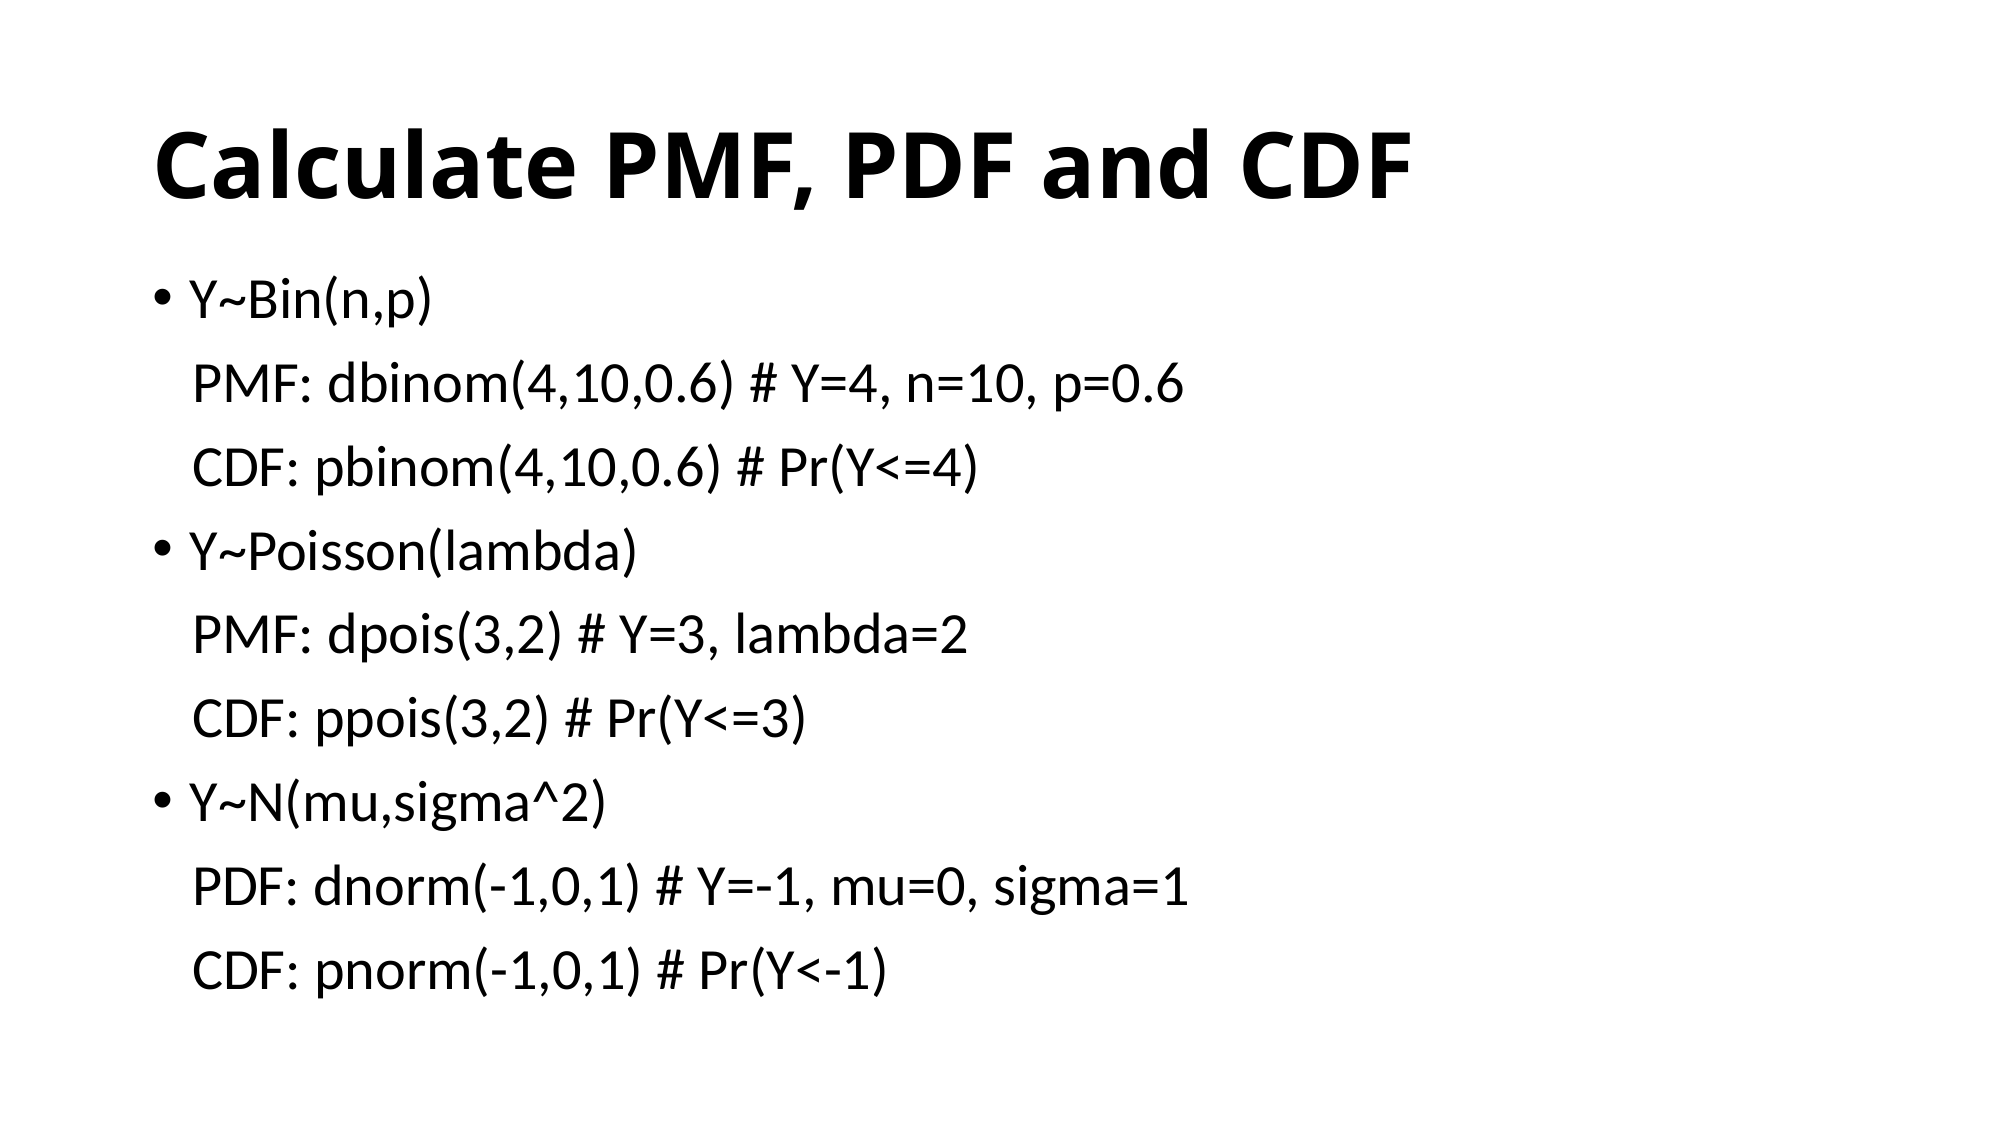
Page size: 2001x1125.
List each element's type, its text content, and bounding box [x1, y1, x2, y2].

title Calculate PMF, PDF and CDF [137, 59, 1863, 261]
list Y~Bin(n,p) PMF: dbinom(4,10,0.6) # Y=4, n=10, p=0.6 CDF: pbinom(4,10,0.6) # Pr(Y<=4) Y~Poisson(lambda) PMF: dpois(3,2) # Y=3, lambda=2 CDF: ppois(3,2) # Pr(Y<=3) Y~N(mu,sigma^2) PDF: dnorm(-1,0,1) # Y=-1, mu=0, sigma=1 CDF: pnorm(-1,0,1) # Pr(Y<-1) [137, 261, 1863, 1014]
